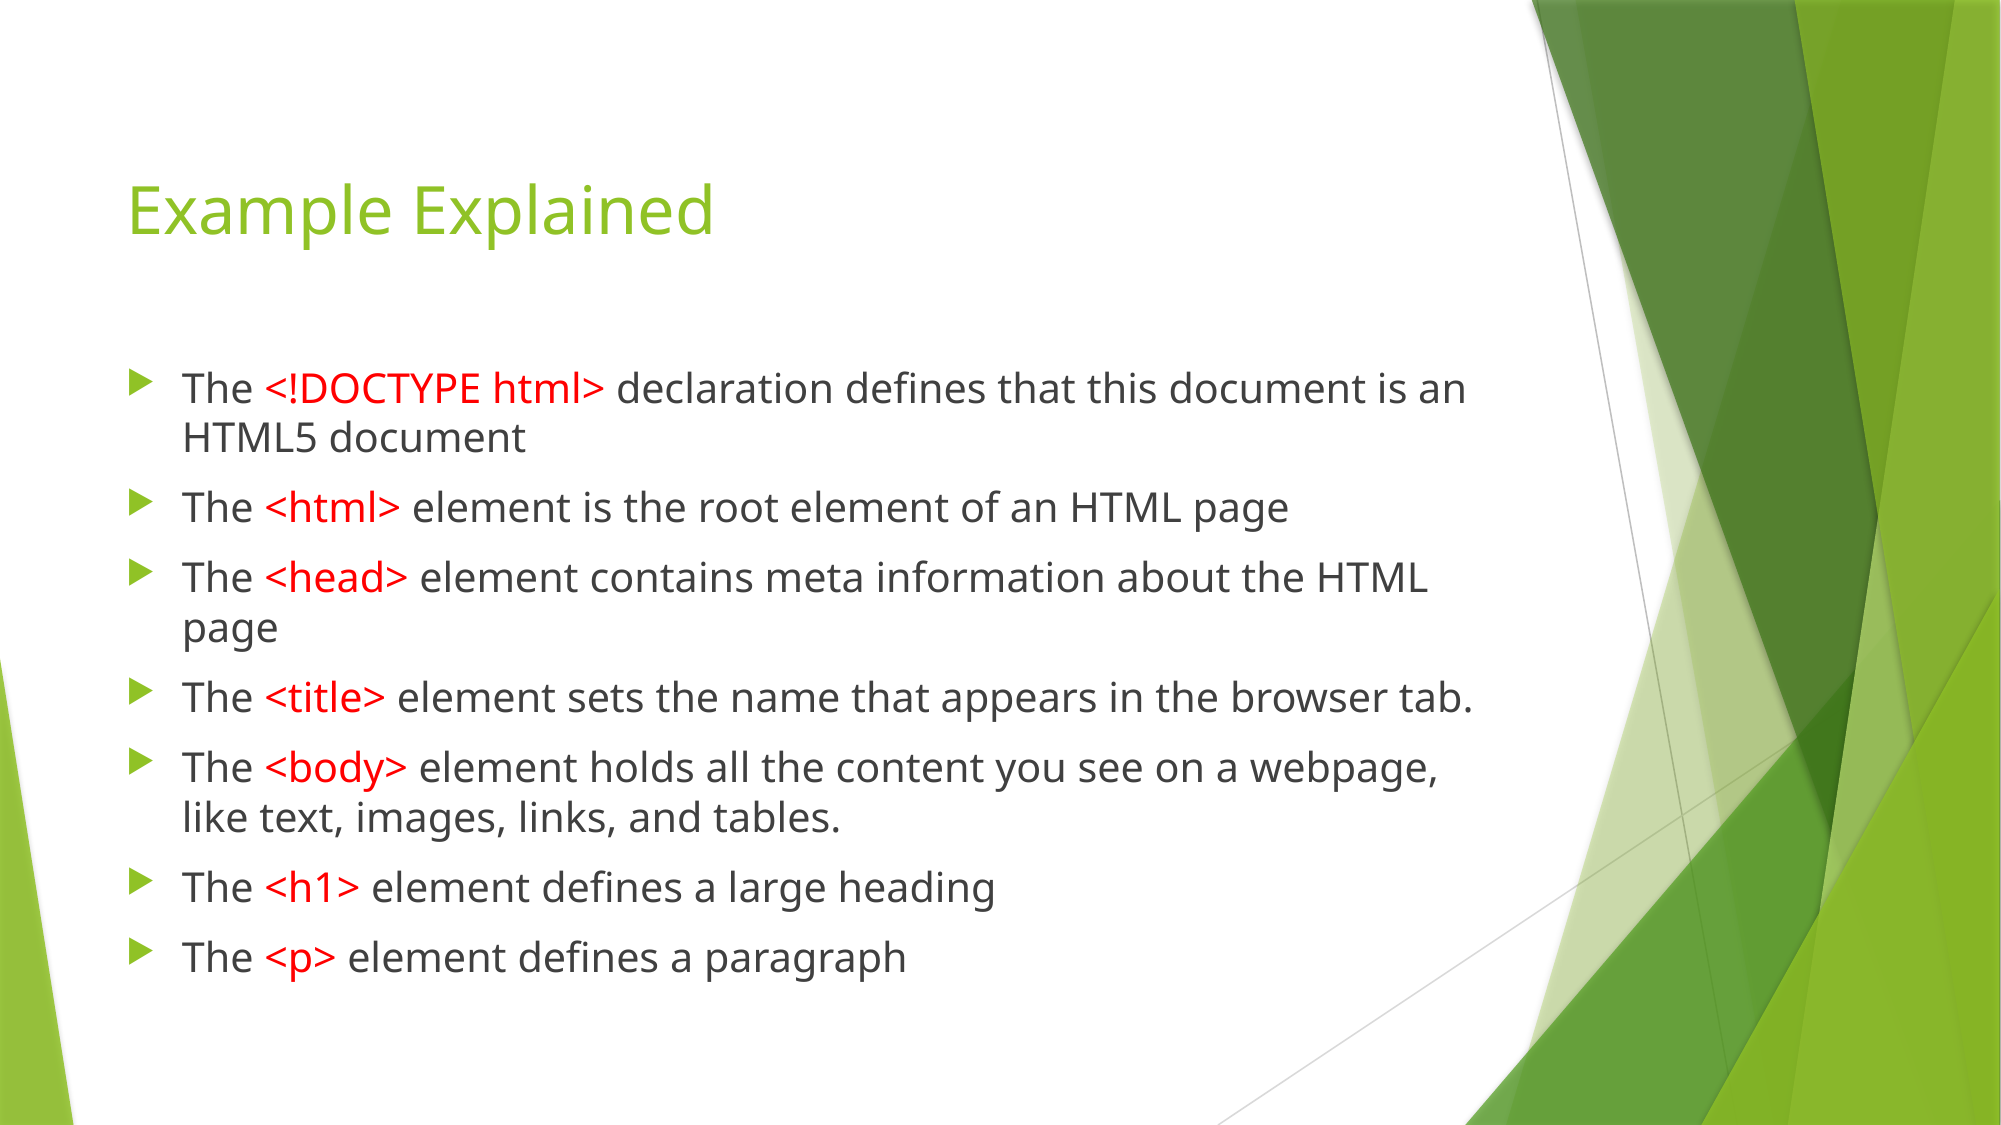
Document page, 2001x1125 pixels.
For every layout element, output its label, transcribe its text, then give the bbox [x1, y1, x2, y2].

list The <!DOCTYPE html> declaration defines that this document is an HTML5 document The <html> element is the root element of an HTML page The <head> element contains meta information about the HTML page The <title> element sets the name that appears in the browser tab. The <body> element holds all the content you see on a webpage, like text, images, links, and tables. The <h1> element defines a large heading The <p> element defines a paragraph [111, 354, 1522, 992]
title Example Explained [111, 99, 1522, 317]
